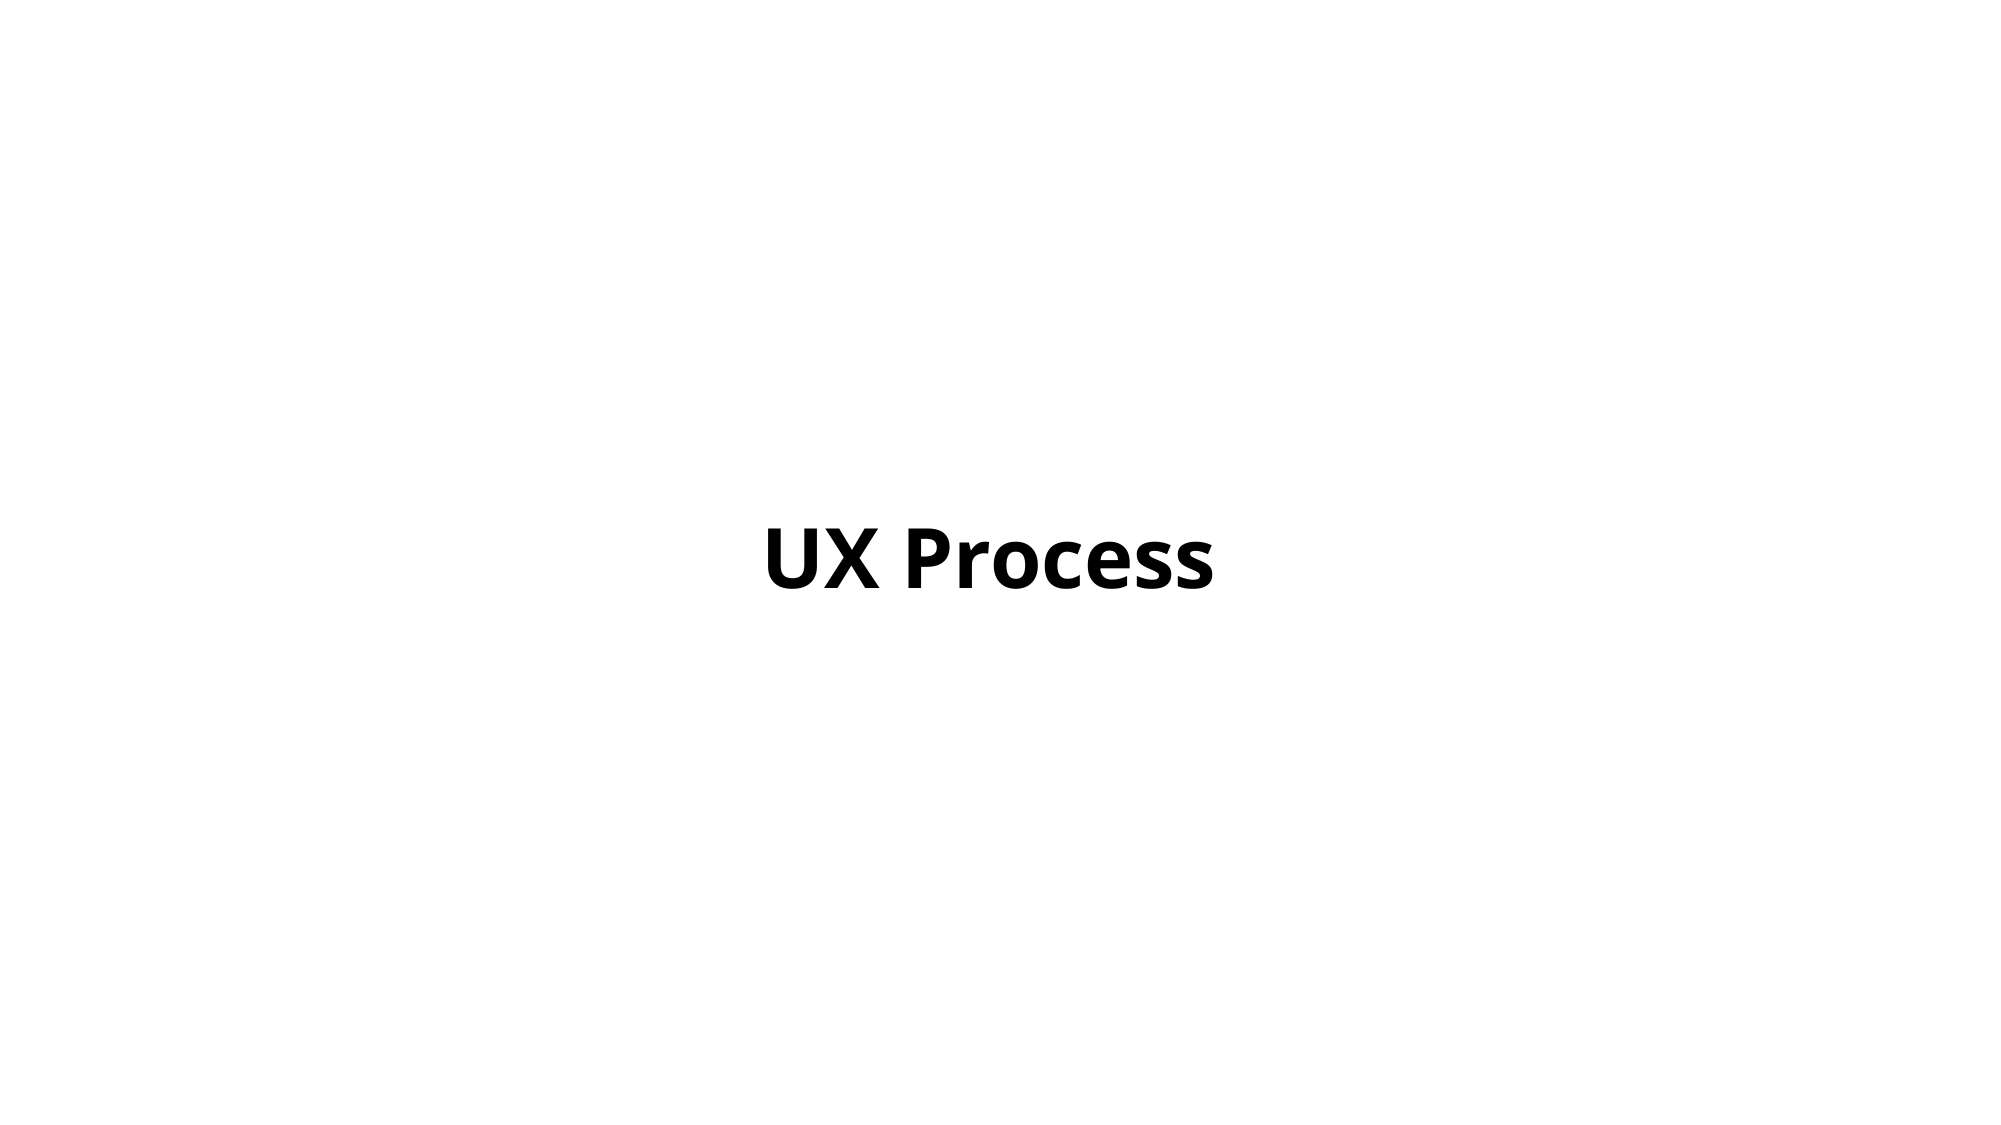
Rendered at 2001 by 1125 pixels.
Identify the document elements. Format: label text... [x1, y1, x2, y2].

title UX Process [377, 184, 1623, 615]
